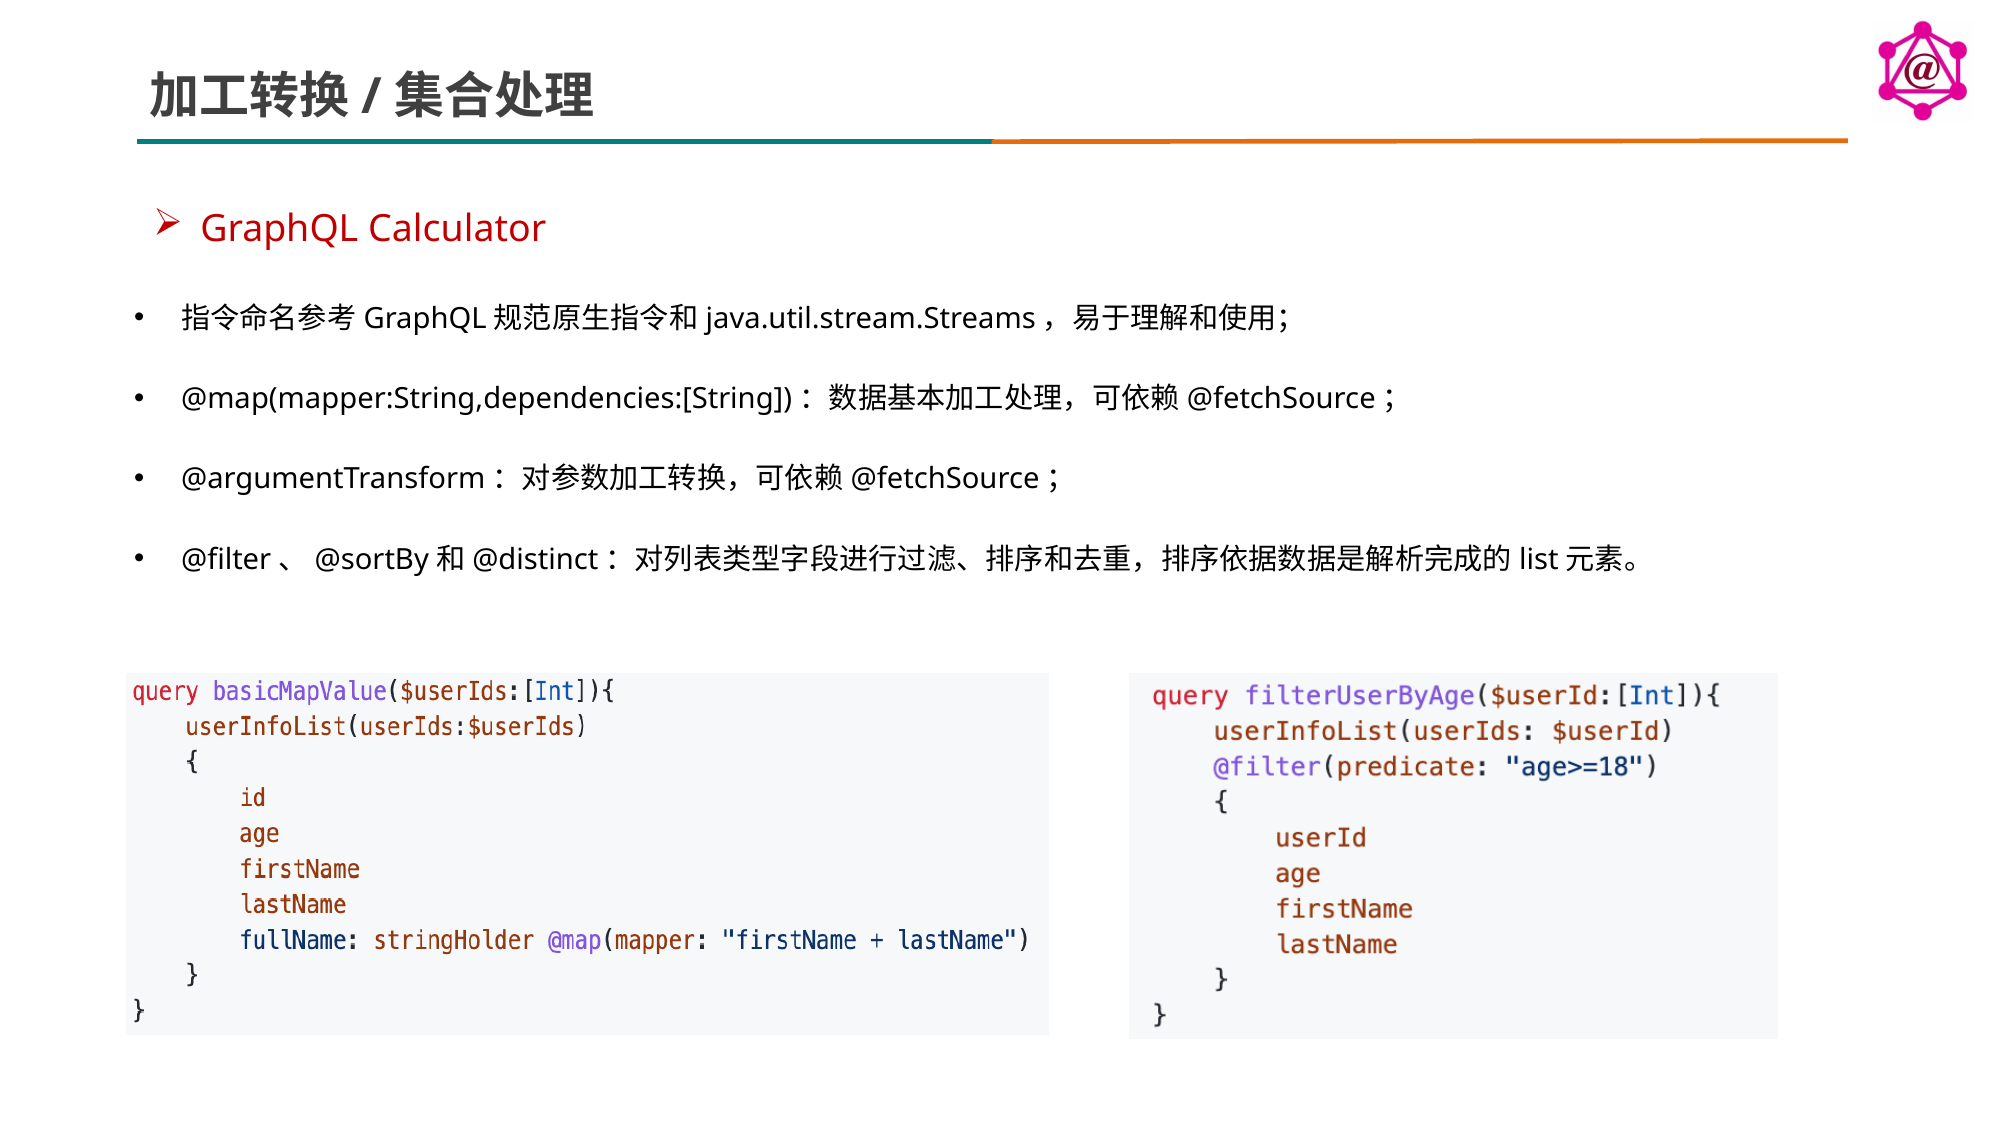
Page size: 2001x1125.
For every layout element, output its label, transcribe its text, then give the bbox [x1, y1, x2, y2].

text_box GraphQL Calculator [145, 196, 555, 256]
picture [1129, 673, 1778, 1039]
text_box 指令命名参考GraphQL规范原生指令和java.util.stream.Streams，易于理解和使用； @map(mapper:String,dependencies:[String])：数据基本加工处理，可依赖@fetchSource； @argumentTransform：对参数加工转换，可依赖@fetchSource； @filter、@sortBy和@distinct：对列表类型字段进行过滤、排序和去重，排序依据数据是解析完成的list元素。 [126, 256, 1654, 617]
picture [126, 673, 1049, 1035]
picture [1870, 19, 1974, 123]
title 加工转换/集合处理 [141, 20, 1868, 168]
